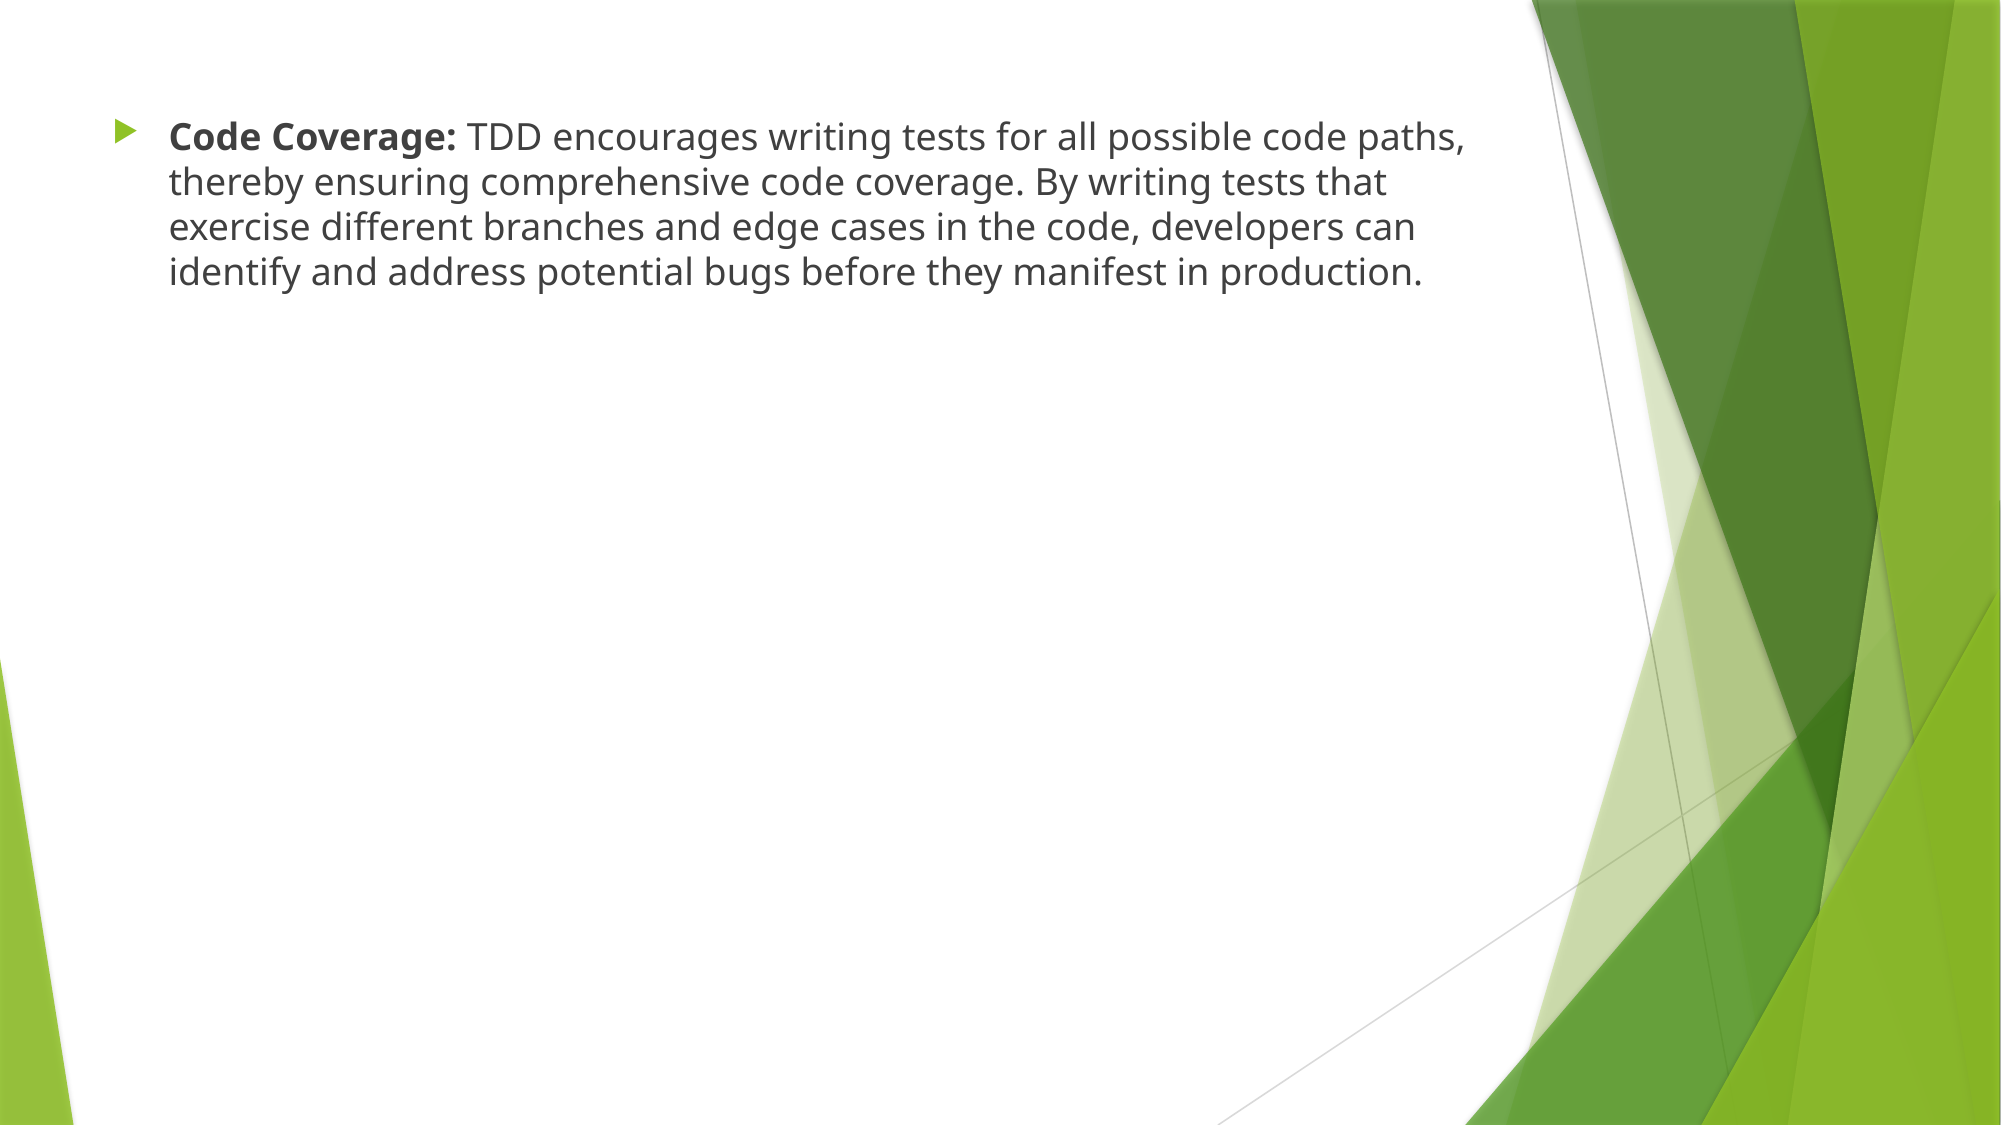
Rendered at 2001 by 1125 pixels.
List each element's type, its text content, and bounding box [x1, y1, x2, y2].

list Code Coverage: TDD encourages writing tests for all possible code paths, thereby ensuring comprehensive code coverage. By writing tests that exercise different branches and edge cases in the code, developers can identify and address potential bugs before they manifest in production. [97, 105, 1508, 743]
